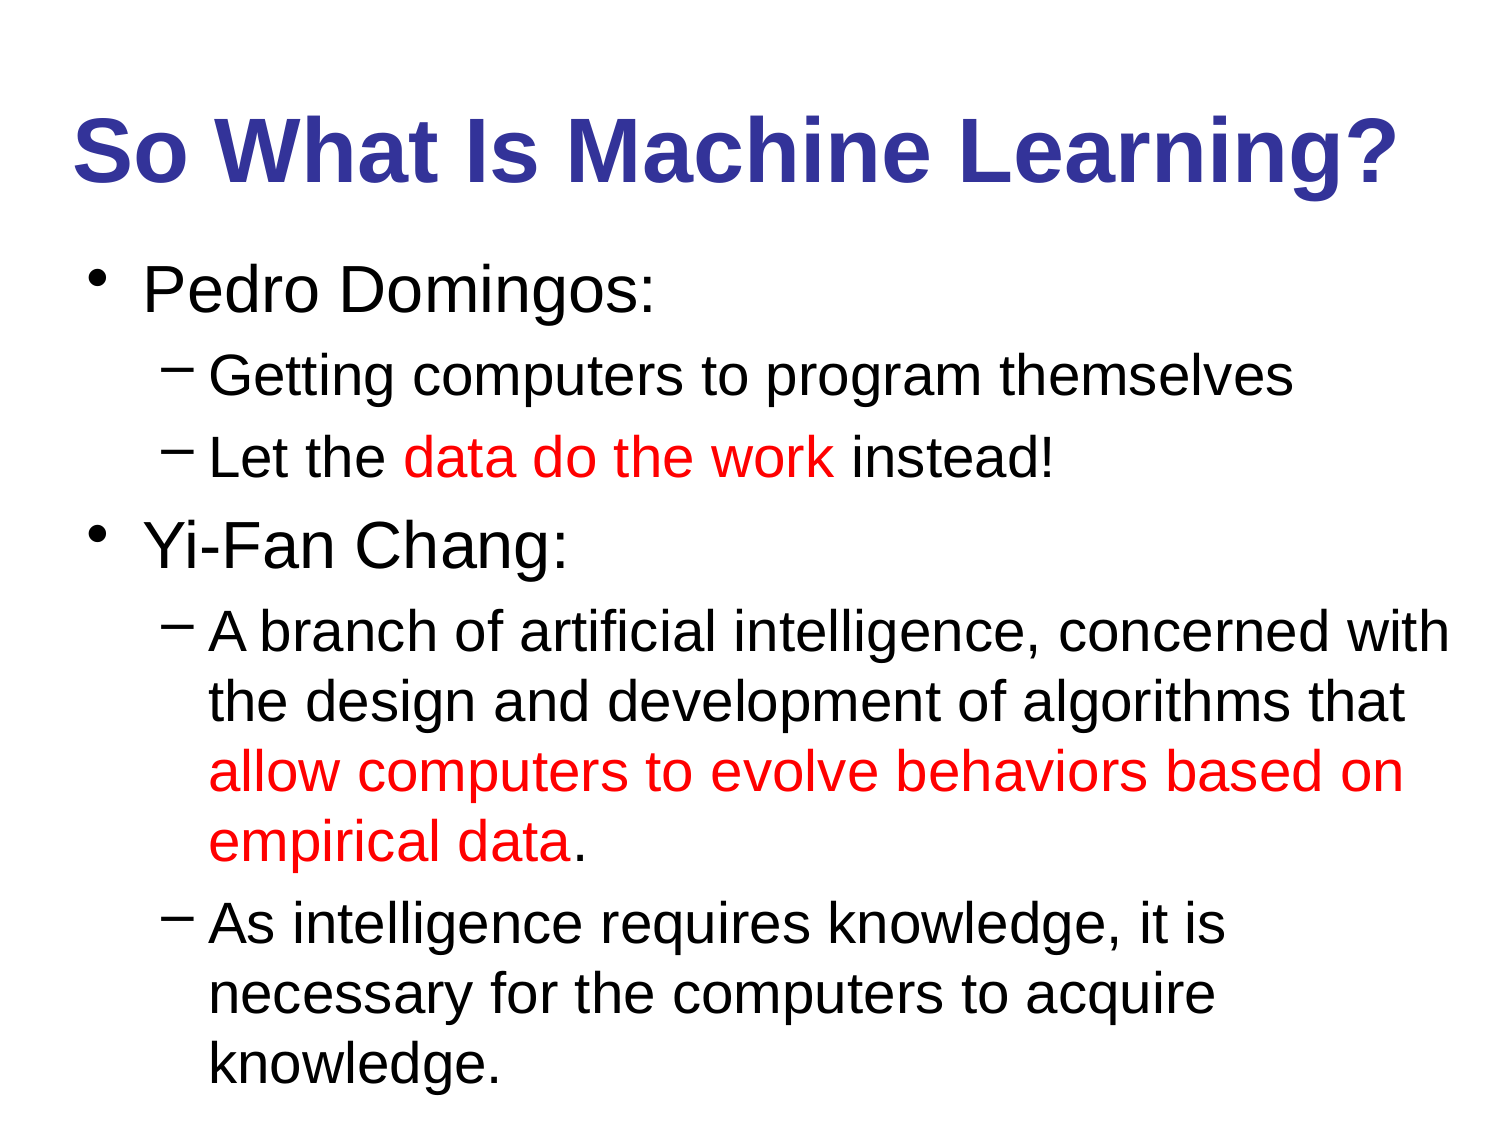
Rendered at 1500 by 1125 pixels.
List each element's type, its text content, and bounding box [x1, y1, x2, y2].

list Pedro Domingos: Getting computers to program themselves Let the data do the work instead! Yi-Fan Chang: A branch of artificial intelligence, concerned with the design and development of algorithms that allow computers to evolve behaviors based on empirical data. As intelligence requires knowledge, it is necessary for the computers to acquire knowledge. [71, 237, 1497, 981]
title So What Is Machine Learning? [50, 50, 1425, 243]
